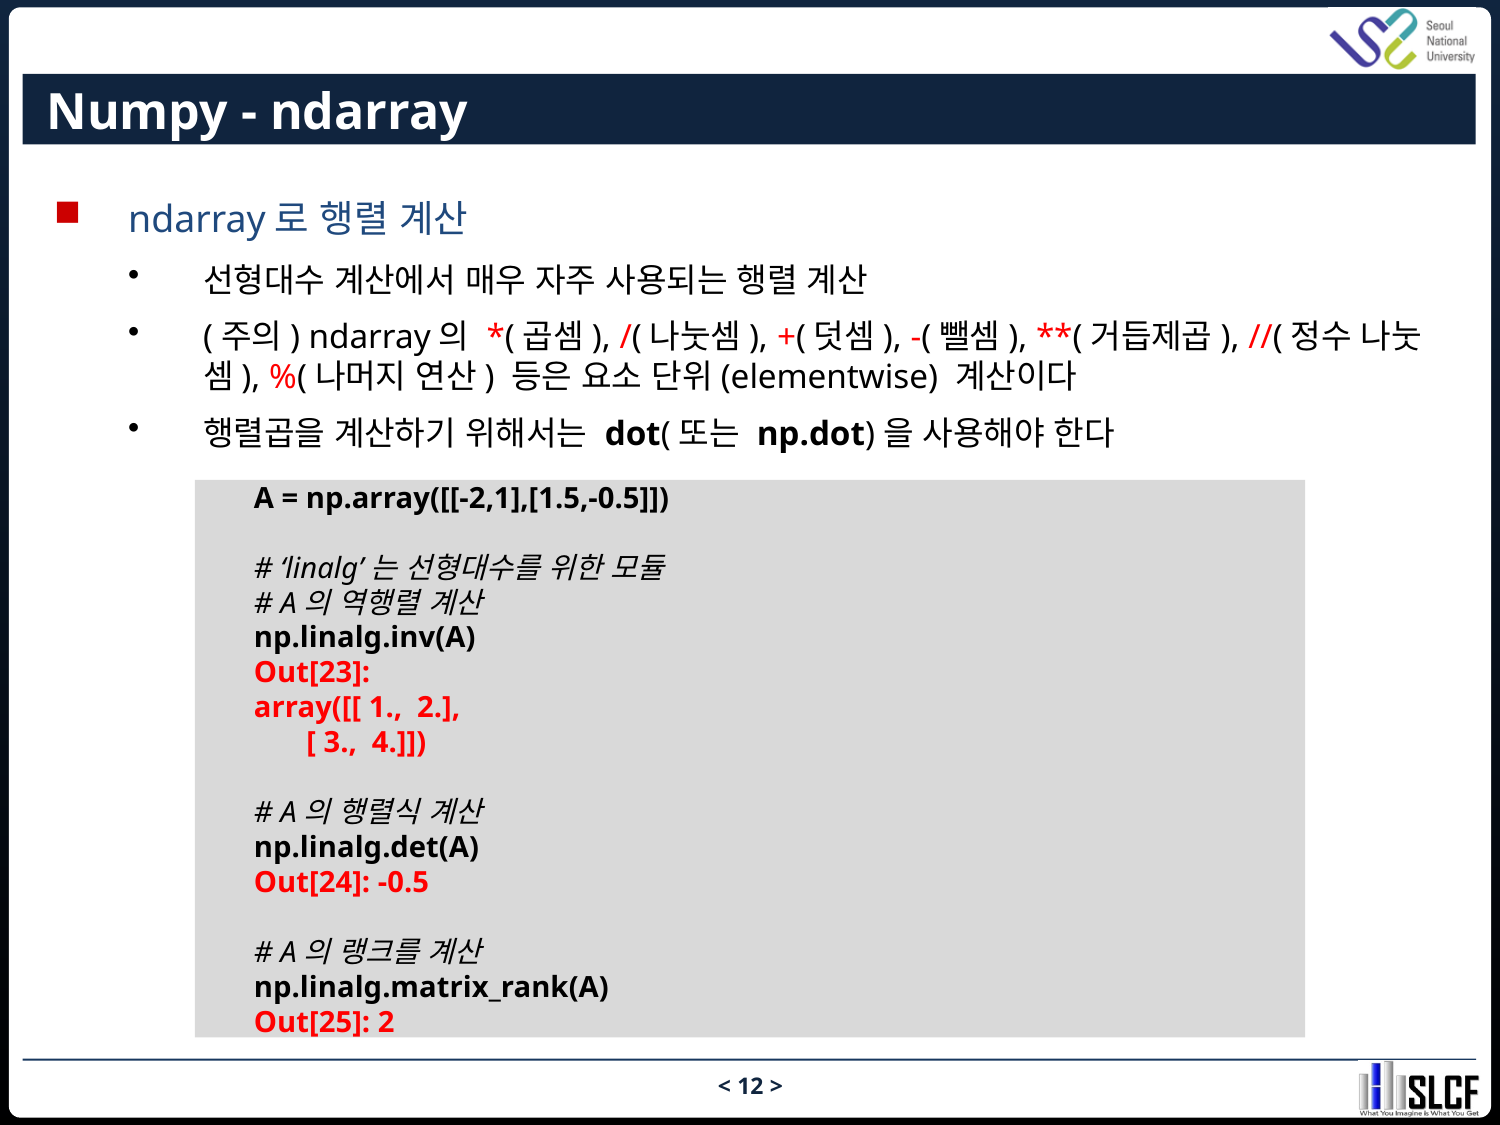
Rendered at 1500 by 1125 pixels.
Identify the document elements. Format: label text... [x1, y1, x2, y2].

text_box A = np.array([[-2,1],[1.5,-0.5]]) # ‘linalg’는 선형대수를 위한 모듈 # A의 역행렬 계산 np.linalg.inv(A) Out[23]: array([[ 1., 2.], [ 3., 4.]]) # A의 행렬식 계산 np.linalg.det(A) Out[24]: -0.5 # A의 랭크를 계산 np.linalg.matrix_rank(A) Out[25]: 2 [194, 479, 1306, 1038]
list ndarray로 행렬 계산 선형대수 계산에서 매우 자주 사용되는 행렬 계산 (주의) ndarray의 *(곱셈), /(나눗셈), +(덧셈), -(뺄셈), **(거듭제곱), //(정수 나눗셈), %(나머지 연산) 등은 요소 단위(elementwise) 계산이다 행렬곱을 계산하기 위해서는 dot(또는 np.dot)을 사용해야 한다 [53, 172, 1476, 811]
picture [1328, 7, 1476, 70]
title Numpy - ndarray [22, 73, 1476, 145]
picture [1358, 1060, 1481, 1117]
